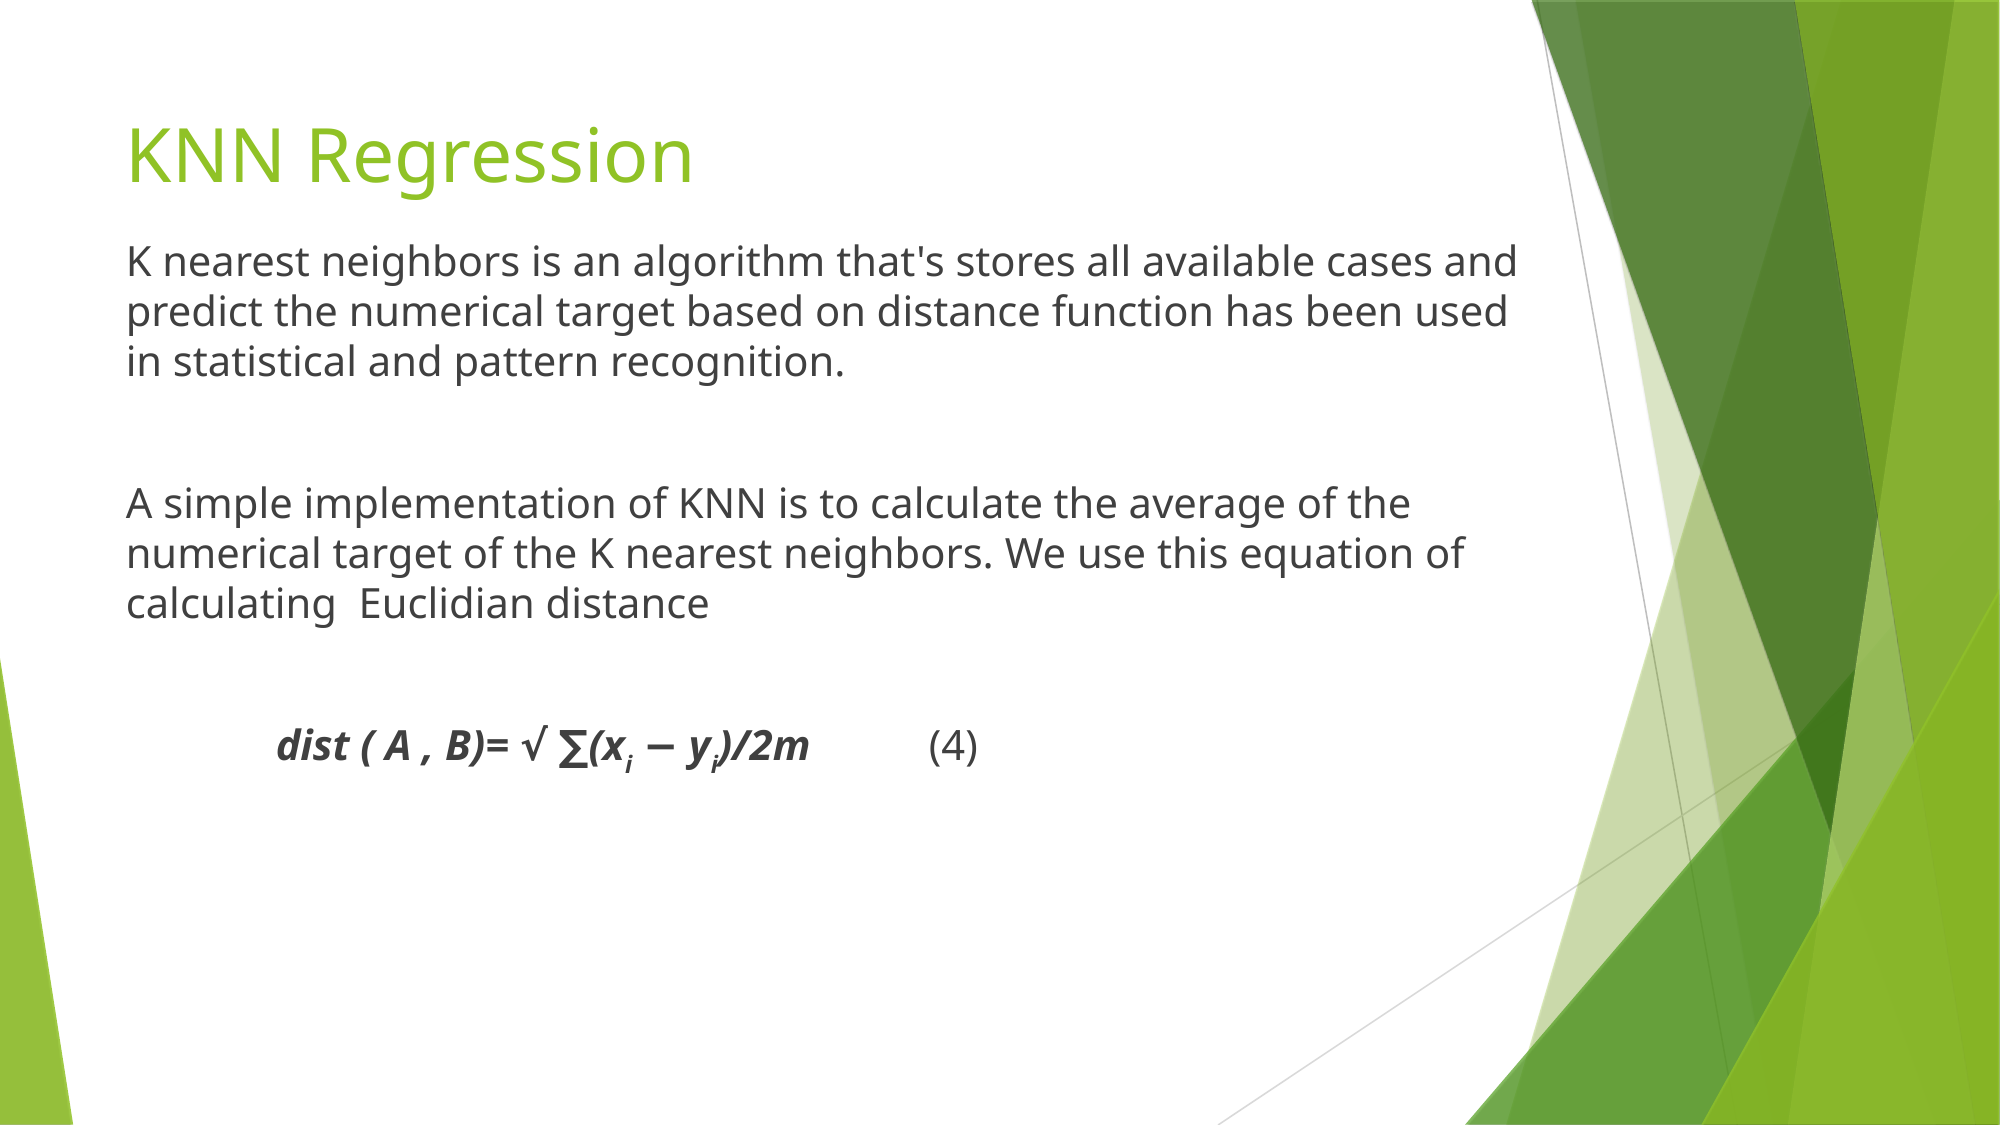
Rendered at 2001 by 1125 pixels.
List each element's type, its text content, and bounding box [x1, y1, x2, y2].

text_box K nearest neighbors is an algorithm that's stores all available cases and predict the numerical target based on distance function has been used in statistical and pattern recognition. A simple implementation of KNN is to calculate the average of the numerical target of the K nearest neighbors. We use this equation of calculating Euclidian distance dist ( A , B)= √ ∑(xi − yi)/2m (4) [111, 227, 1561, 825]
text_box KNN Regression [111, 99, 1521, 227]
